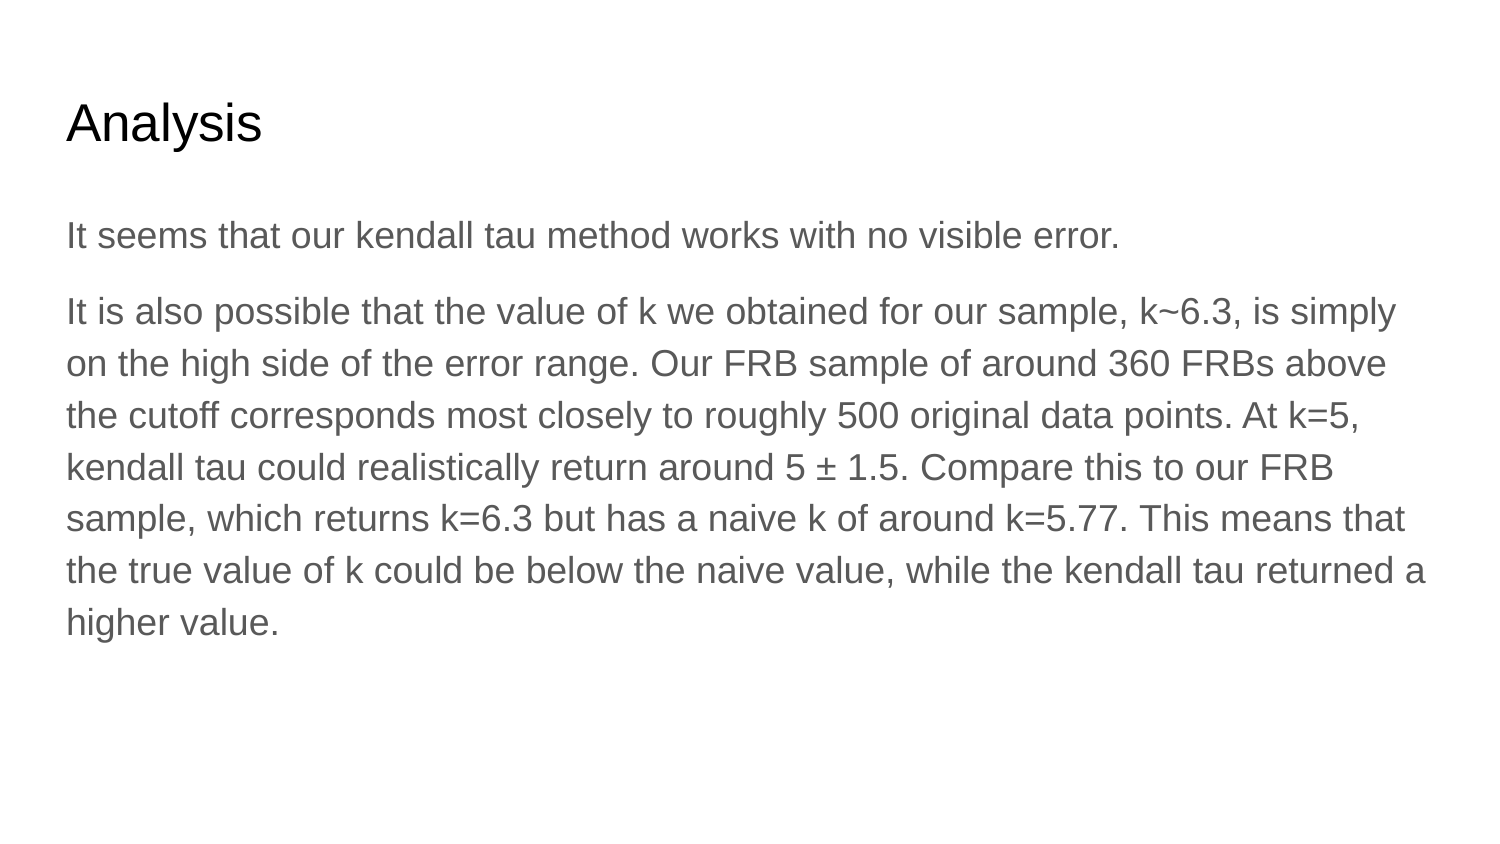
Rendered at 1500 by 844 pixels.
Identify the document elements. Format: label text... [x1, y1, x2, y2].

title Analysis [51, 72, 1449, 167]
list It seems that our kendall tau method works with no visible error. It is also possible that the value of k we obtained for our sample, k~6.3, is simply on the high side of the error range. Our FRB sample of around 360 FRBs above the cutoff corresponds most closely to roughly 500 original data points. At k=5, kendall tau could realistically return around 5 ± 1.5. Compare this to our FRB sample, which returns k=6.3 but has a naive k of around k=5.77. This means that the true value of k could be below the naive value, while the kendall tau returned a higher value. [51, 189, 1449, 750]
